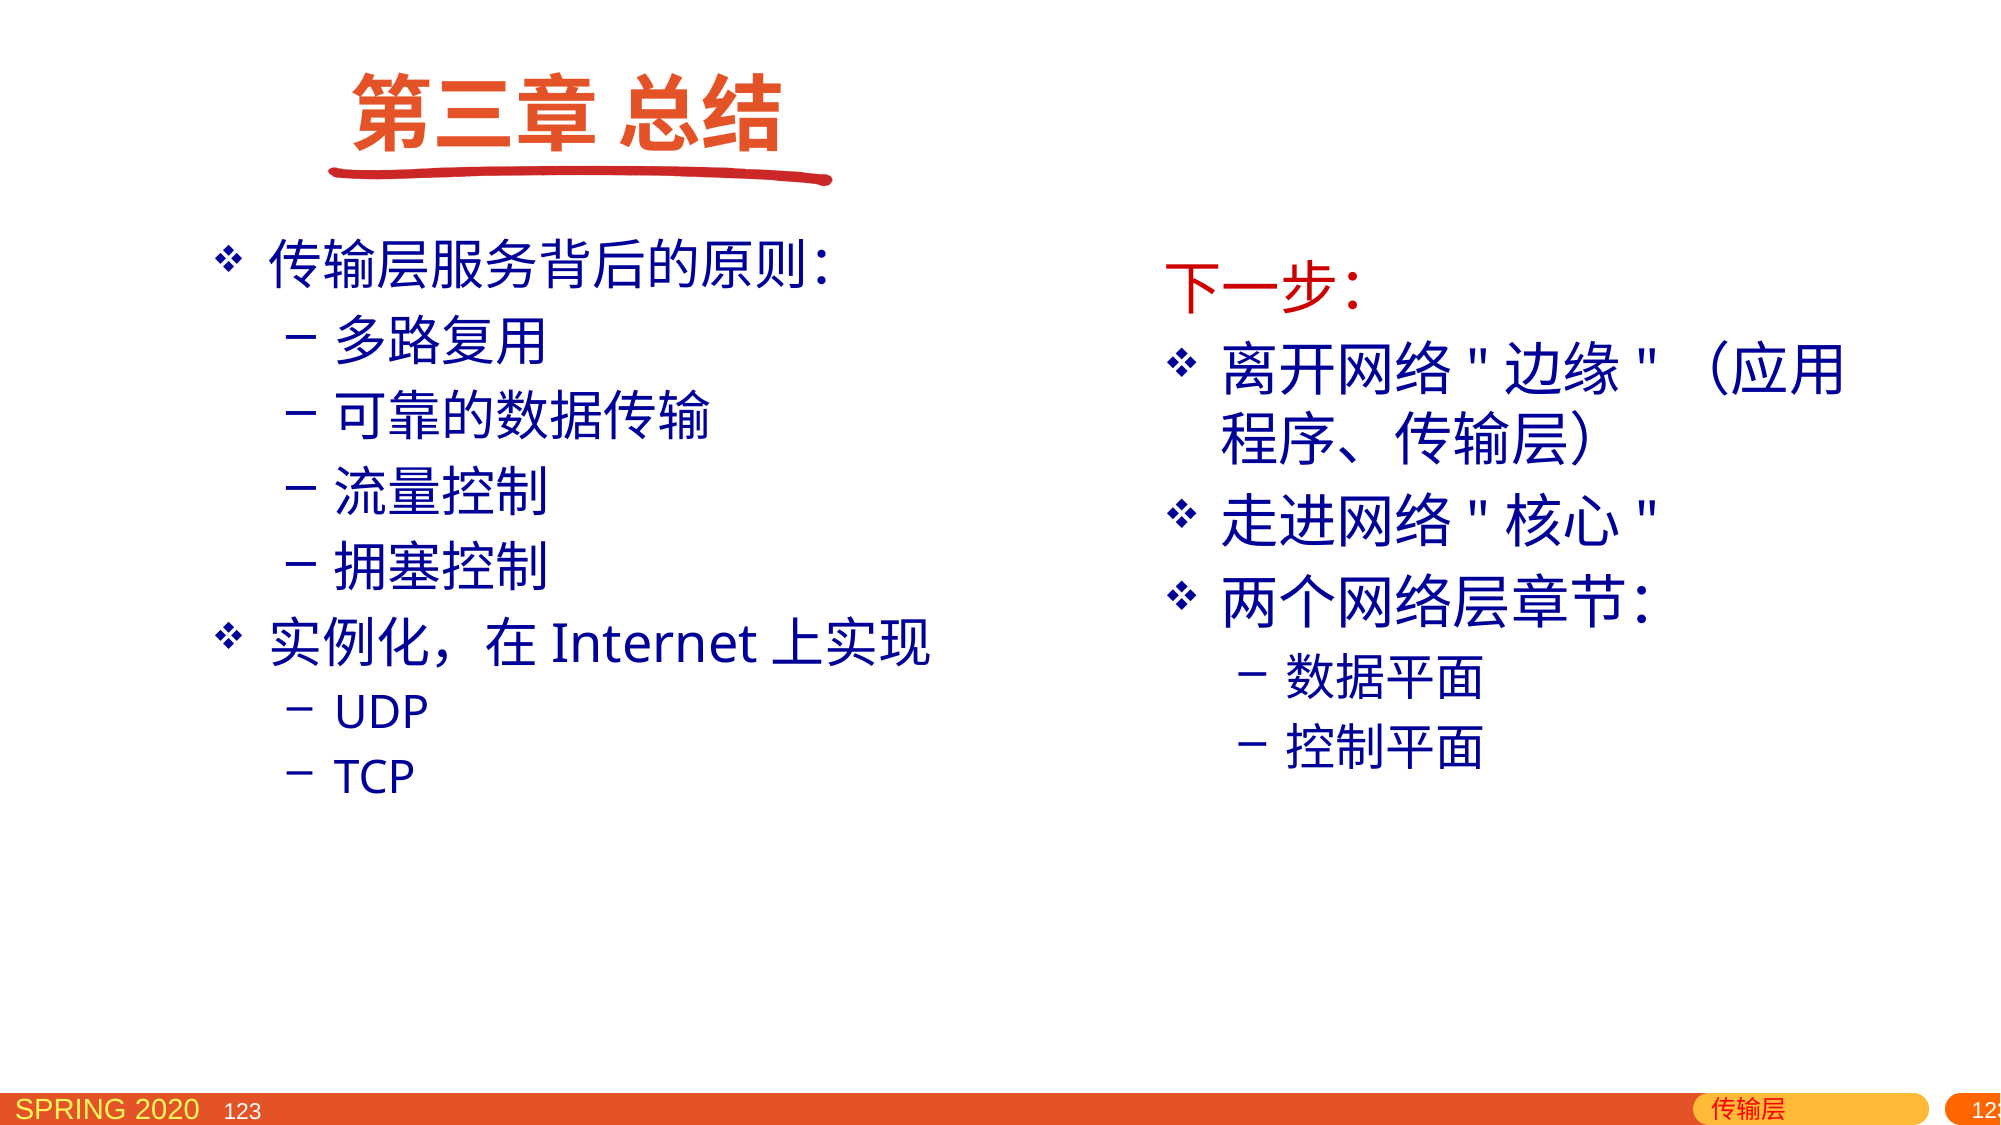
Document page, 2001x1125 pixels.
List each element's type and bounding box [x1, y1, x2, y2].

picture [325, 159, 838, 193]
text_box [1696, 1086, 2000, 1125]
list [1148, 243, 1886, 1011]
list [196, 223, 1076, 1011]
title [311, 31, 823, 192]
